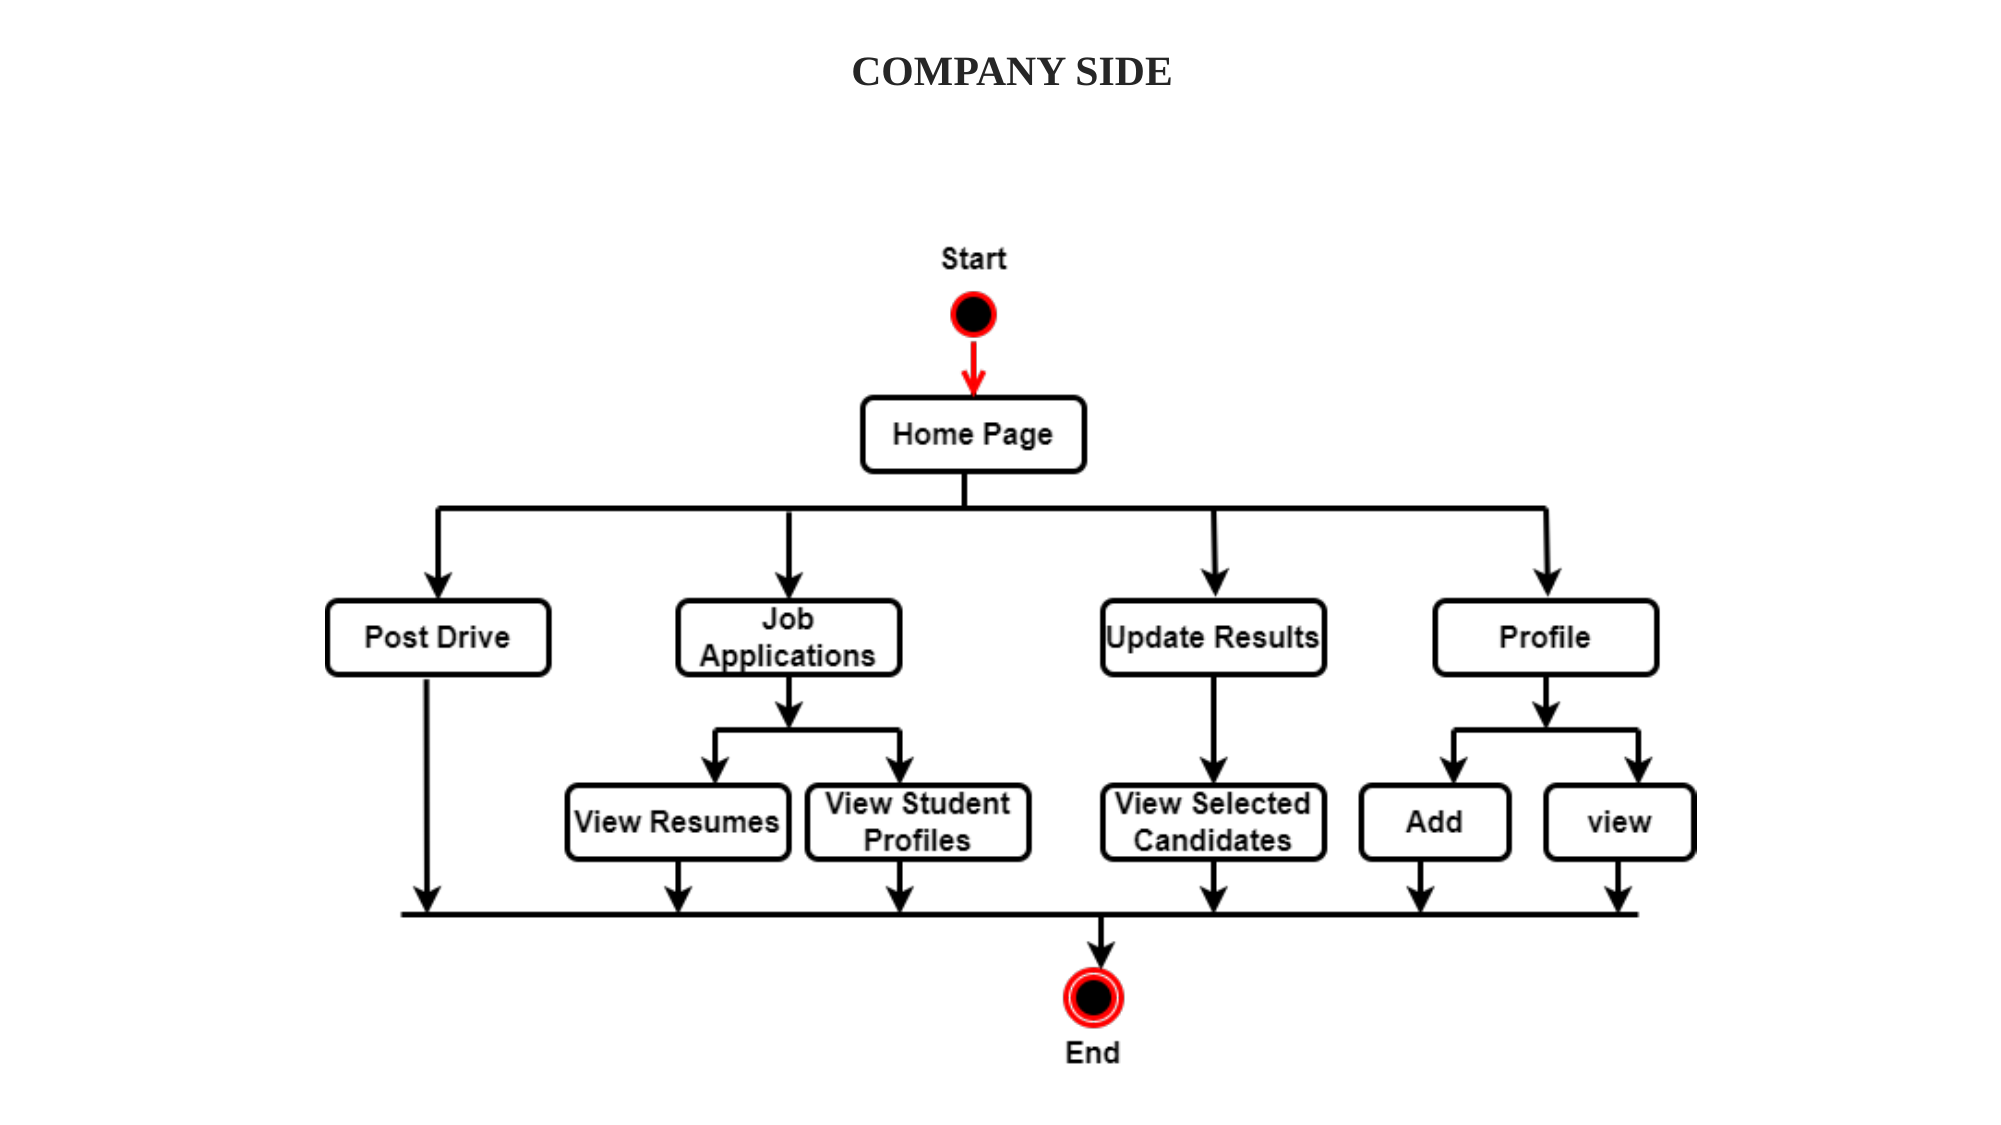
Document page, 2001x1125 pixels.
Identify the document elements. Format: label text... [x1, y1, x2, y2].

list COMPANY SIDE [122, 43, 1887, 1125]
picture [325, 229, 1697, 1085]
